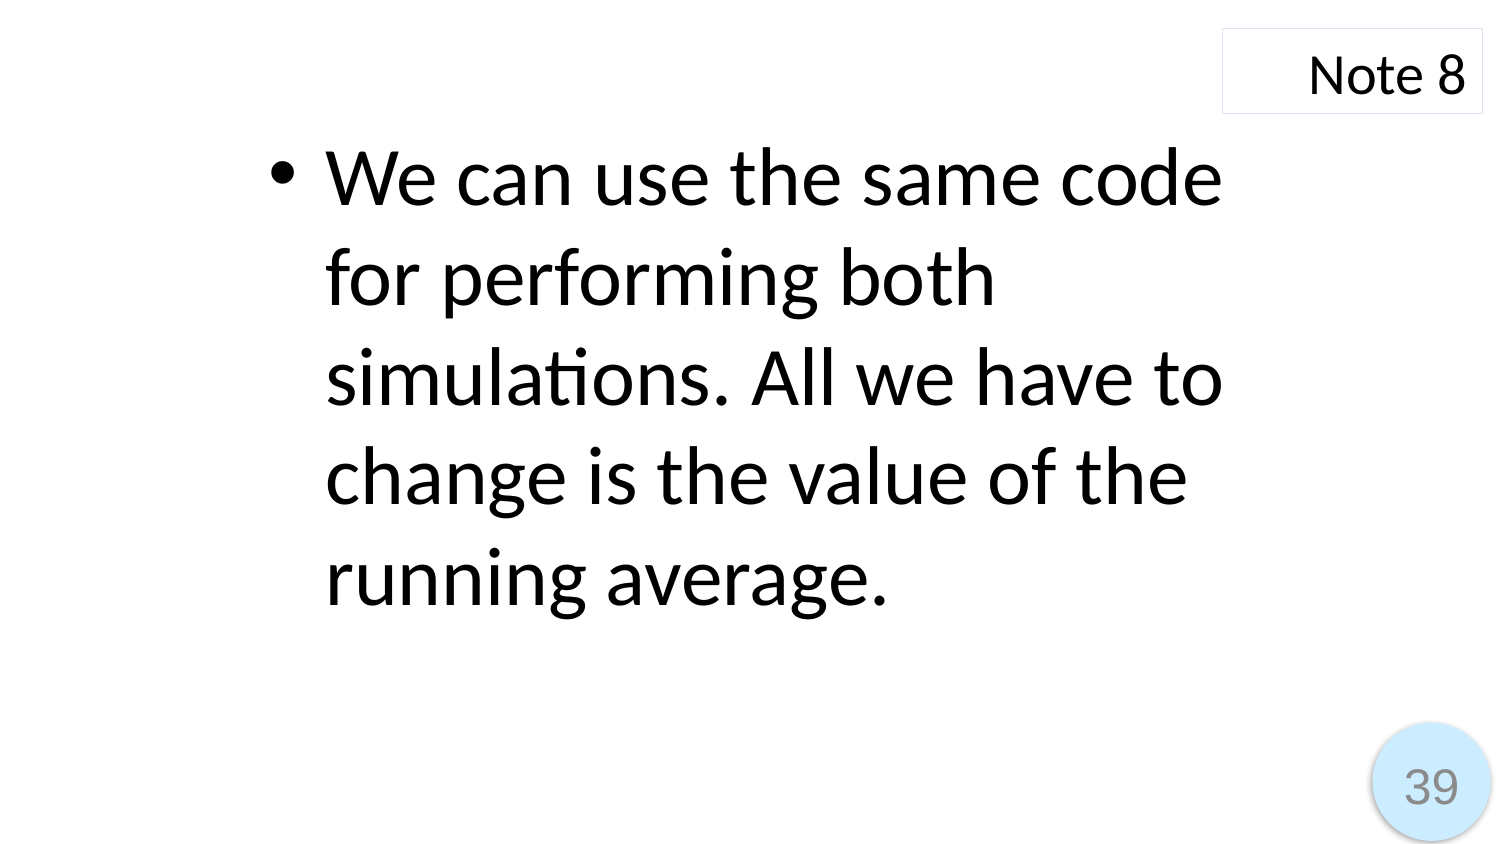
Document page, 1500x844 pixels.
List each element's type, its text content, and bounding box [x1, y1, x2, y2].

slide_number 39 [1372, 762, 1491, 807]
text_box Note 8 [1222, 28, 1483, 114]
list We can use the same code for performing both simulations. All we have to change is the value of the running average. [253, 114, 1258, 786]
